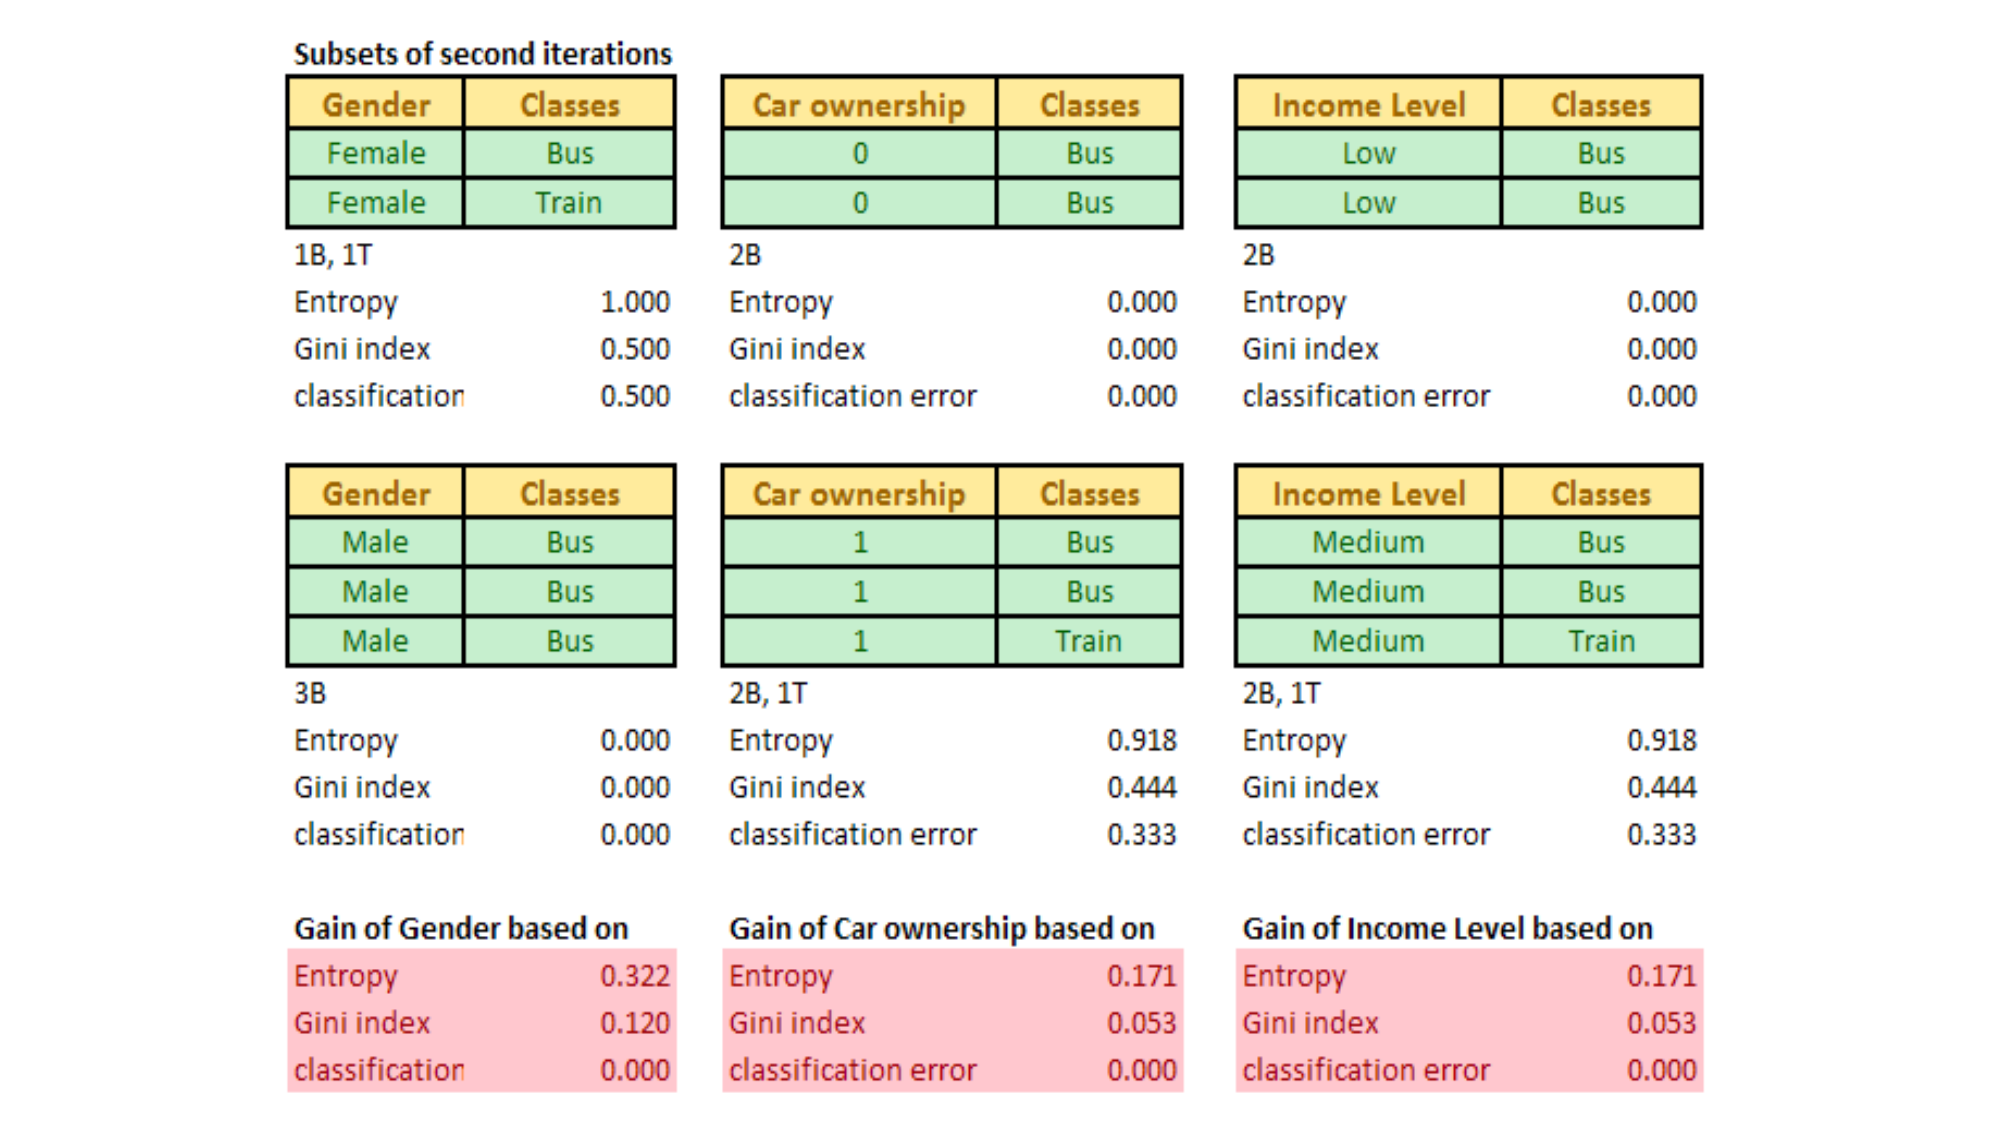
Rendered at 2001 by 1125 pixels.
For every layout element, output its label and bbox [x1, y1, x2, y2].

picture [274, 37, 1713, 1100]
